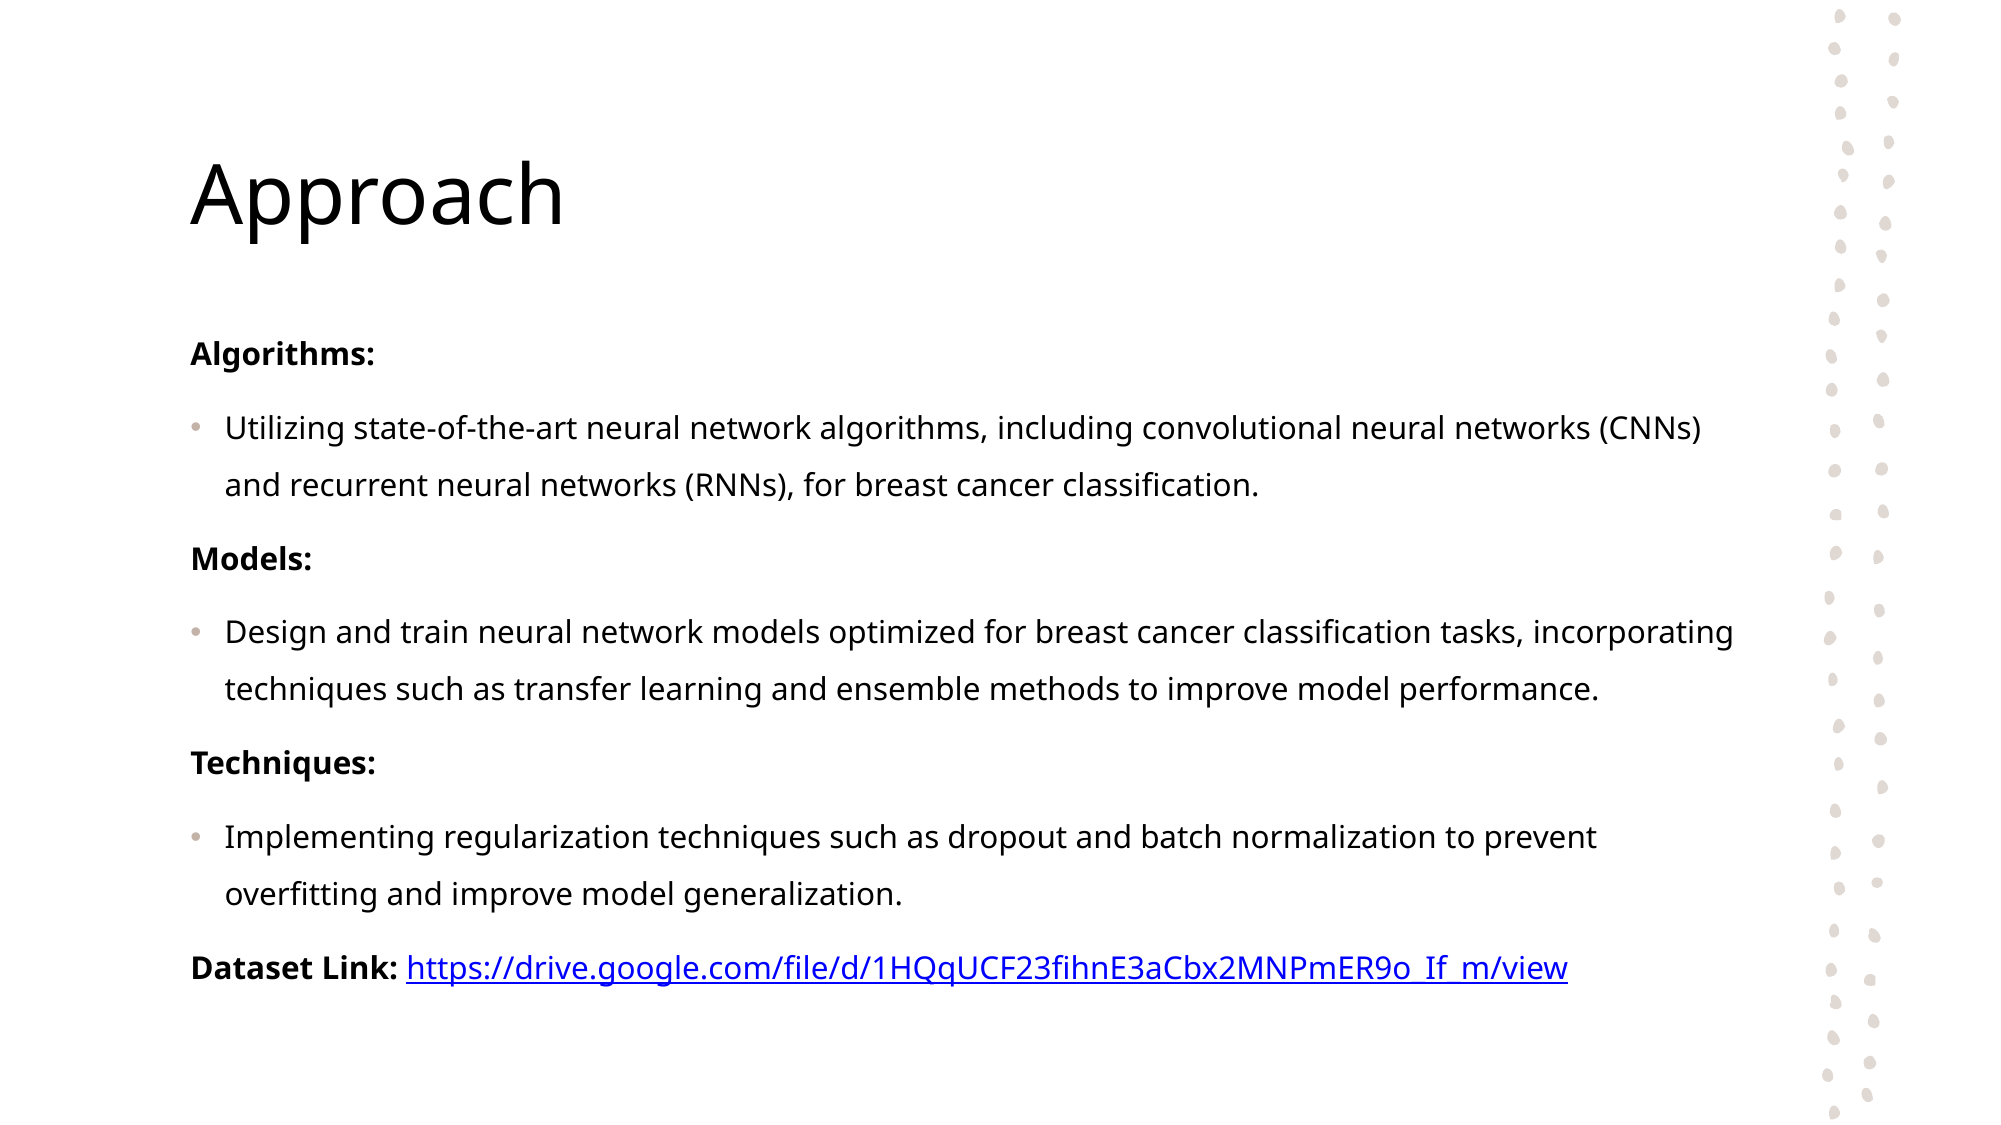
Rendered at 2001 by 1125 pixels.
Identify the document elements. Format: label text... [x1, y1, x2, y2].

title Approach [175, 82, 1756, 300]
list Algorithms: Utilizing state-of-the-art neural network algorithms, including convolutional neural networks (CNNs) and recurrent neural networks (RNNs), for breast cancer classification. Models: Design and train neural network models optimized for breast cancer classification tasks, incorporating techniques such as transfer learning and ensemble methods to improve model performance. Techniques: Implementing regularization techniques such as dropout and batch normalization to prevent overfitting and improve model generalization. Dataset Link: https://drive.google.com/file/d/1HQqUCF23fihnE3aCbx2MNPmER9o_If_m/view [175, 307, 1756, 1022]
